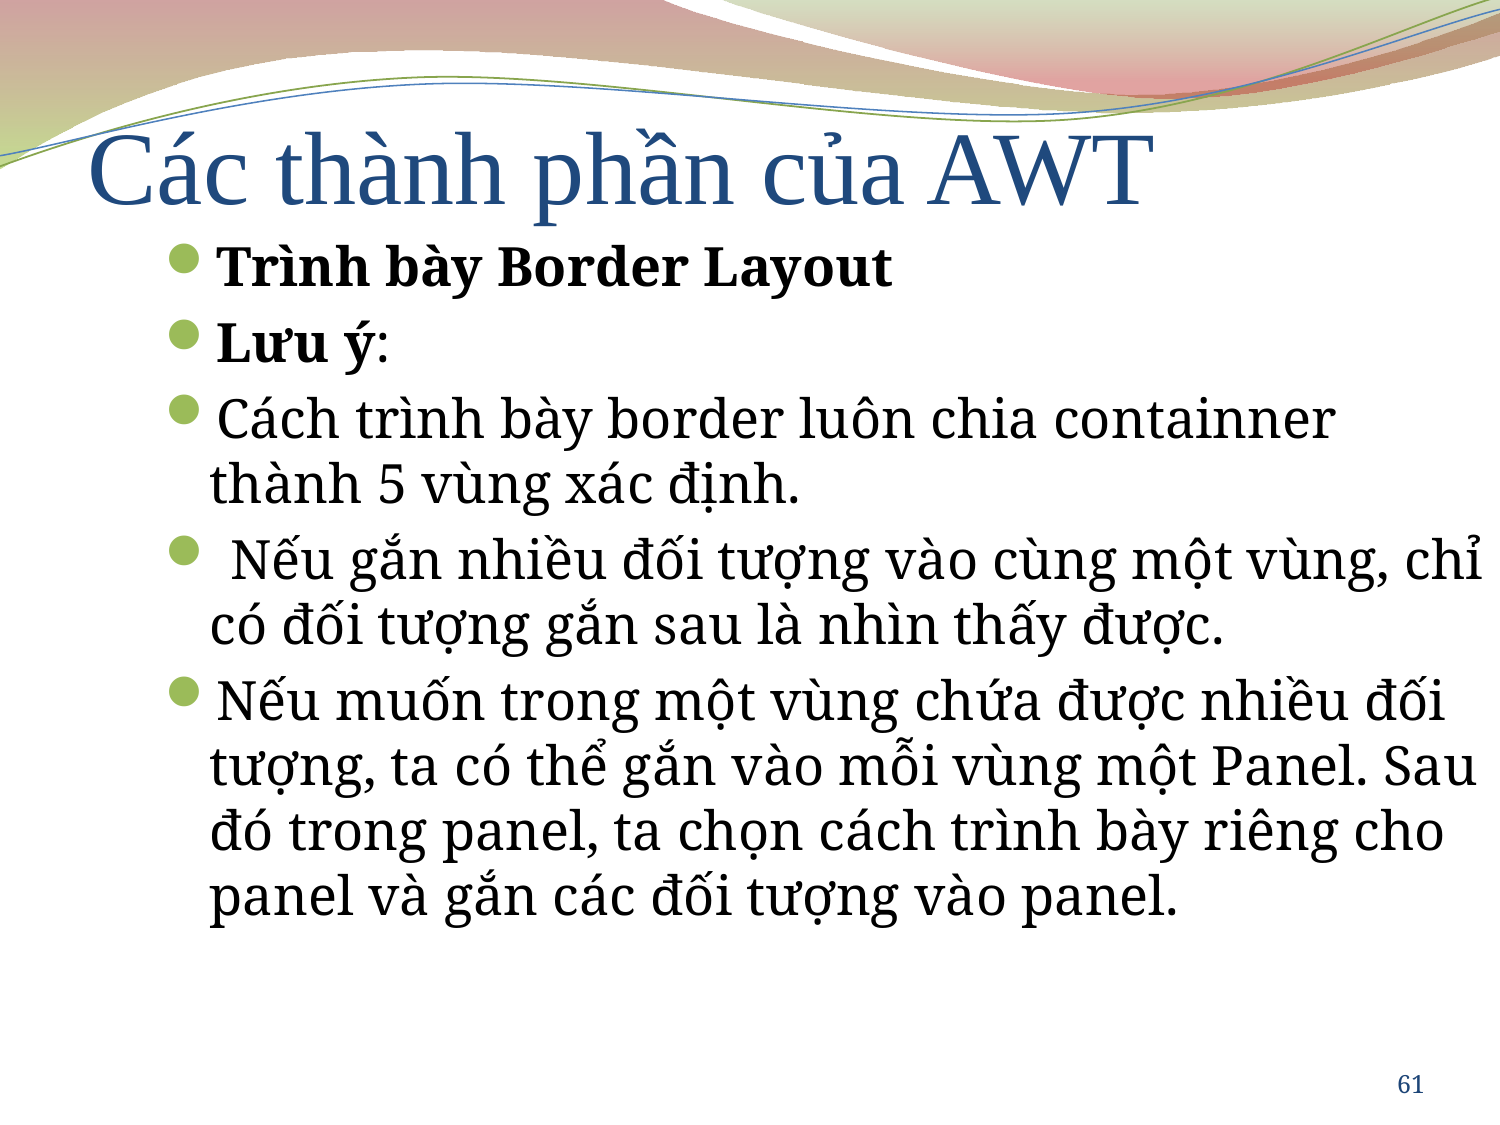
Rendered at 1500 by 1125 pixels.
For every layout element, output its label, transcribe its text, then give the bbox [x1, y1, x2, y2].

title Các thành phần của AWT [87, 37, 1438, 225]
slide_number 61 [1299, 1042, 1425, 1103]
list Trình bày Border Layout Lưu ý: Cách trình bày border luôn chia containner thành 5 vùng xác định. Nếu gắn nhiều đối tượng vào cùng một vùng, chỉ có đối tượng gắn sau là nhìn thấy được. Nếu muốn trong một vùng chứa được nhiều đối tượng, ta có thể gắn vào mỗi vùng một Panel. Sau đó trong panel, ta chọn cách trình bày riêng cho panel và gắn các đối tượng vào panel. [150, 224, 1500, 945]
